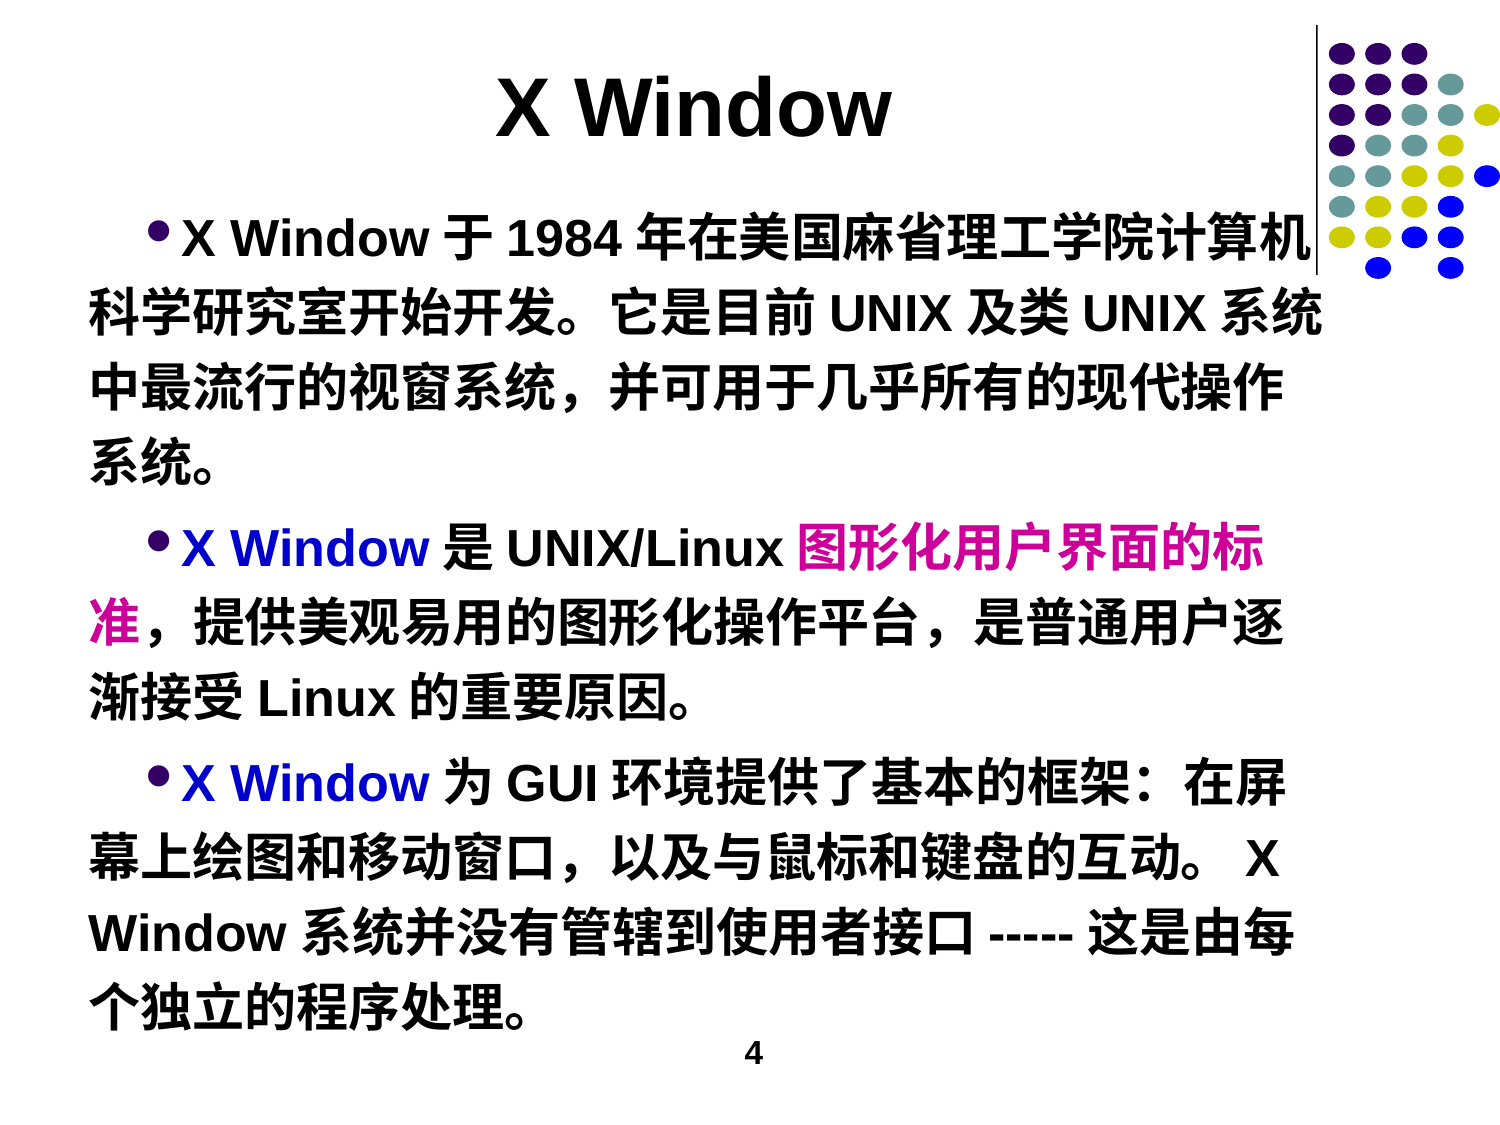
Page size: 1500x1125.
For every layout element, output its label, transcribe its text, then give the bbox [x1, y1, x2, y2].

title X Window [74, 19, 1313, 162]
list X Window于1984年在美国麻省理工学院计算机科学研究室开始开发。它是目前UNIX及类UNIX系统中最流行的视窗系统，并可用于几乎所有的现代操作系统。 X Window是UNIX/Linux图形化用户界面的标准，提供美观易用的图形化操作平台，是普通用户逐渐接受Linux的重要原因。 X Window为GUI环境提供了基本的框架：在屏幕上绘图和移动窗口，以及与鼠标和键盘的互动。X Window系统并没有管辖到使用者接口-----这是由每个独立的程序处理。 [17, 184, 1341, 956]
slide_number 4 [578, 1023, 930, 1099]
